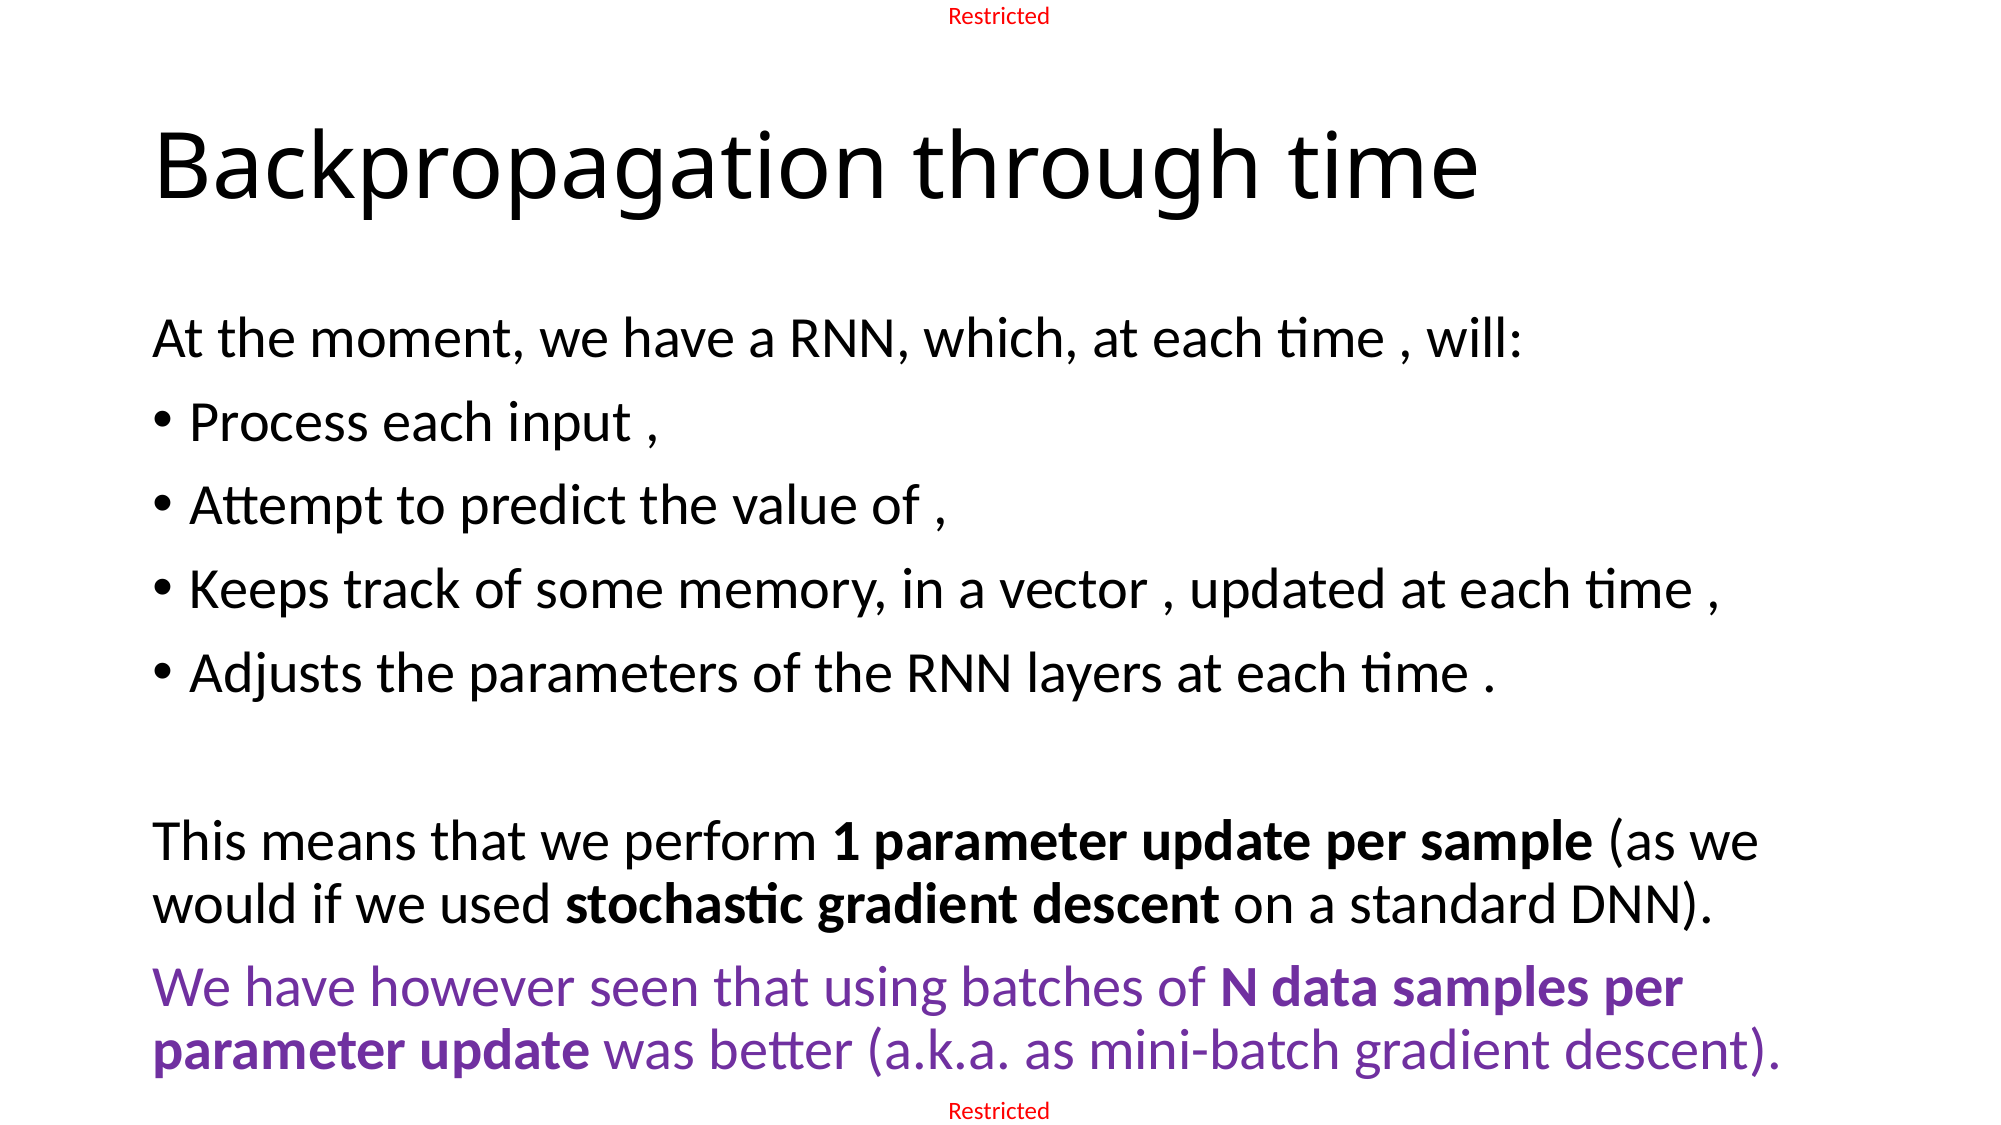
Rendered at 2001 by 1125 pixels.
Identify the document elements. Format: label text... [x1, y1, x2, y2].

title Backpropagation through time [137, 59, 1863, 278]
